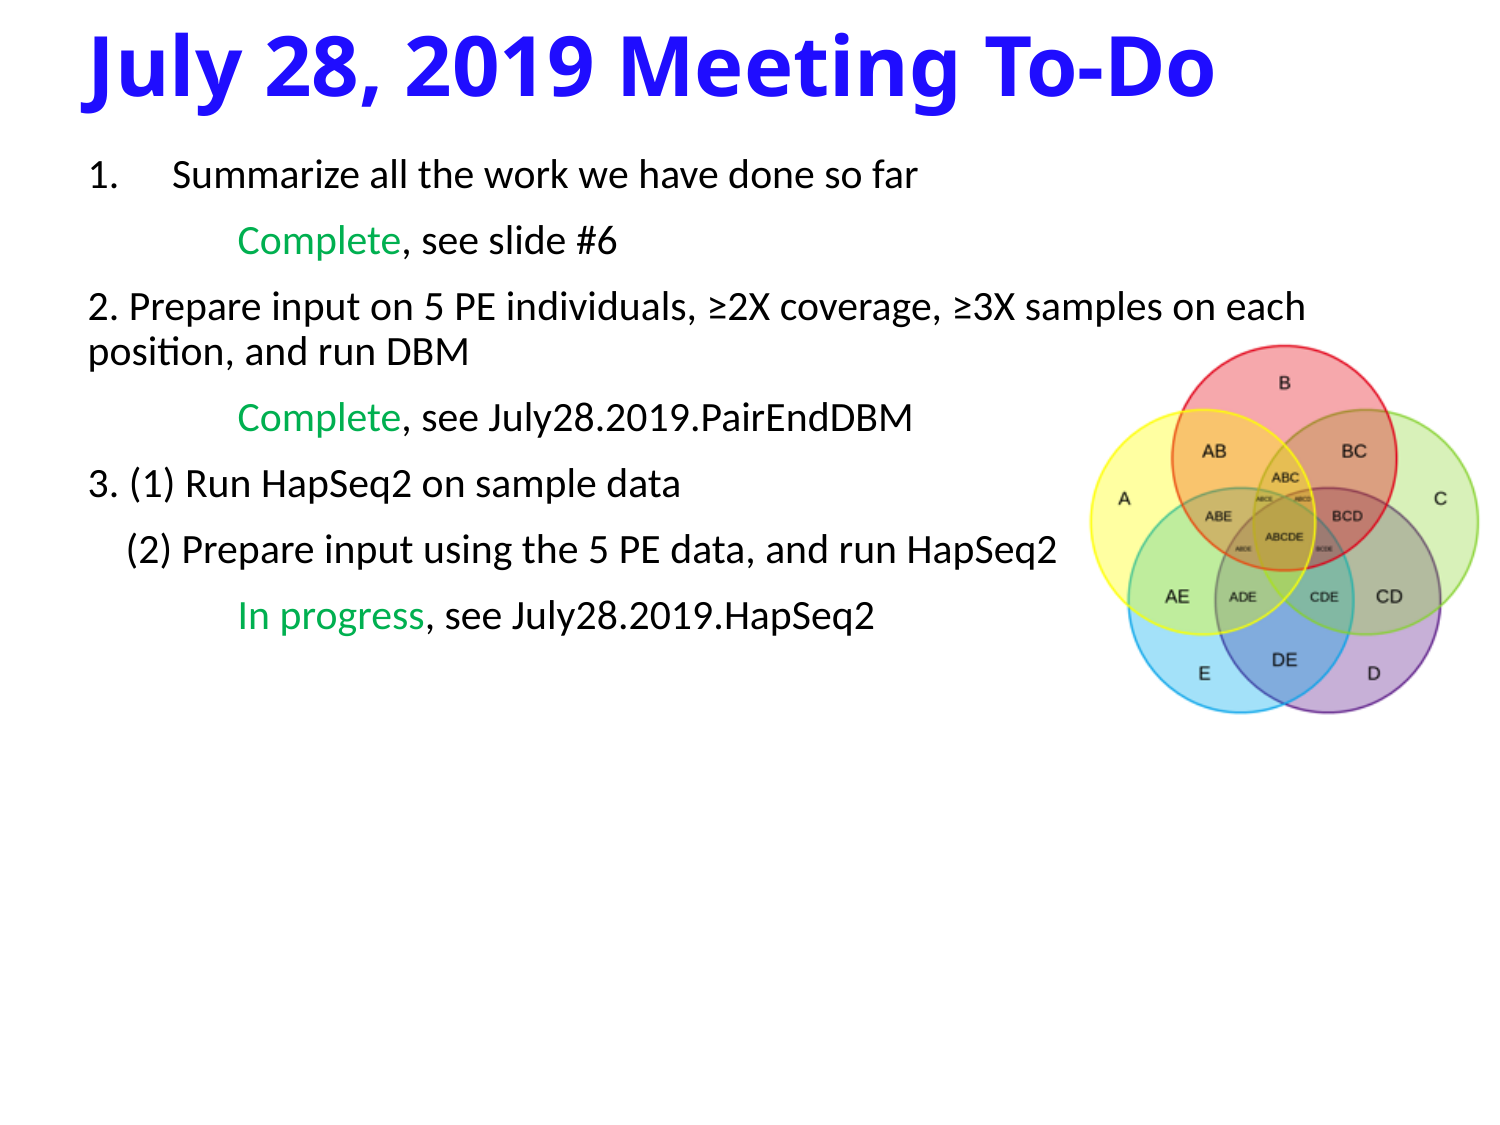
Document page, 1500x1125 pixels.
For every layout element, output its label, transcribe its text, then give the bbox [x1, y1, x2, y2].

list Summarize all the work we have done so far Complete, see slide #6 2. Prepare input on 5 PE individuals, ≥2X coverage, ≥3X samples on each position, and run DBM Complete, see July28.2019.PairEndDBM 3. (1) Run HapSeq2 on sample data (2) Prepare input using the 5 PE data, and run HapSeq2 In progress, see July28.2019.HapSeq2 [72, 145, 1367, 859]
title July 28, 2019 Meeting To-Do [72, 12, 1367, 128]
picture [1083, 328, 1484, 729]
